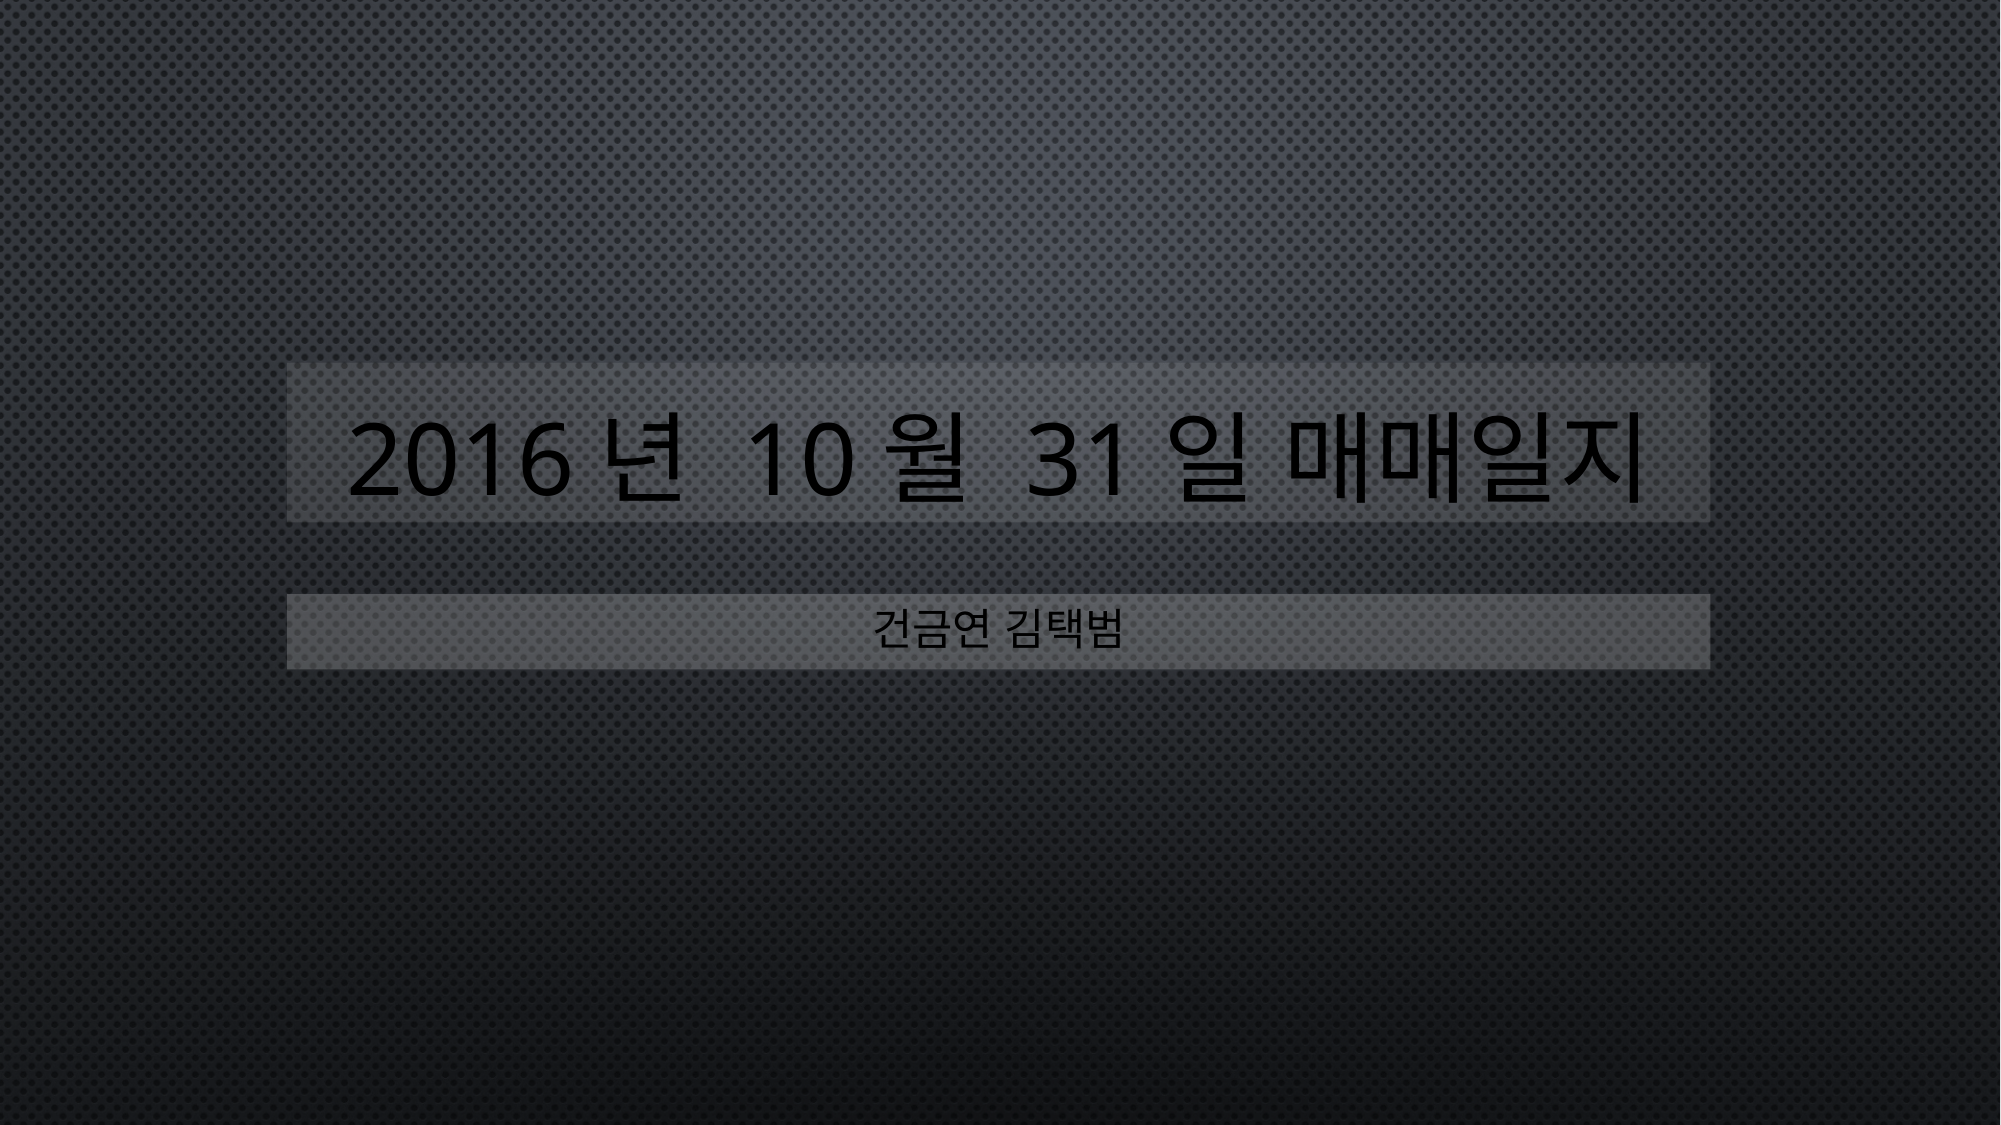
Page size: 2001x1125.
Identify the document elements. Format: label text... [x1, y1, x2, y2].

subtitle 건금연 김택범 [287, 594, 1711, 670]
title 2016년 10월 31일 매매일지 [287, 362, 1711, 523]
